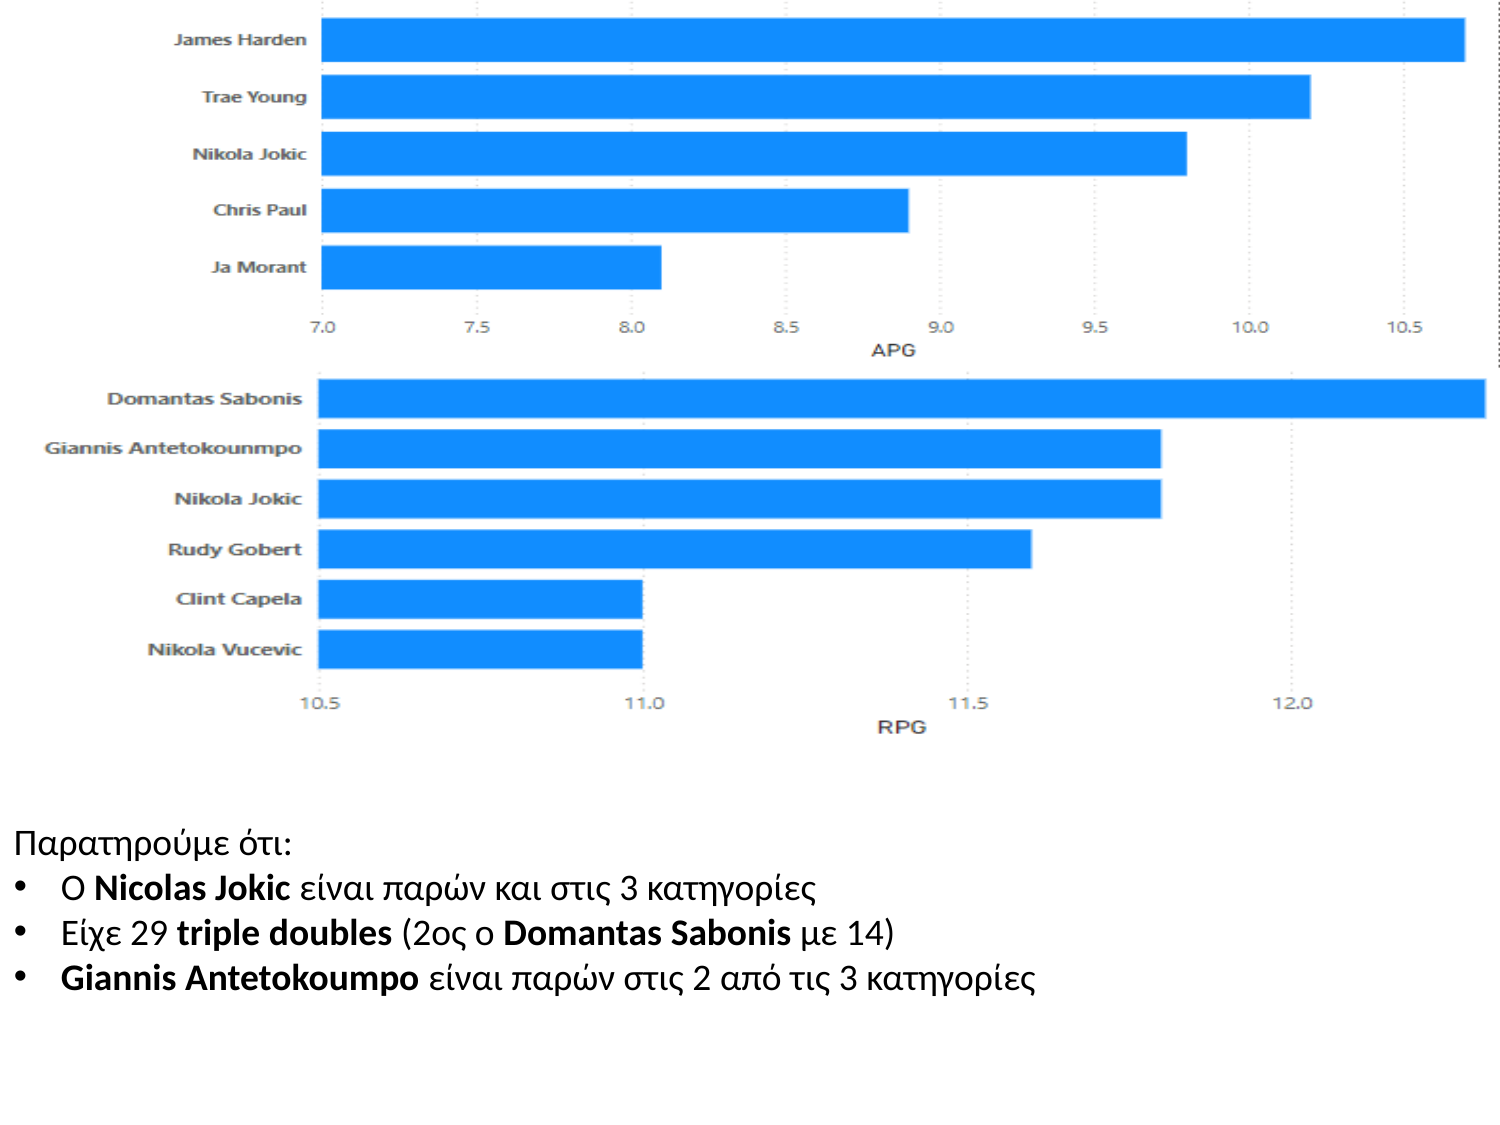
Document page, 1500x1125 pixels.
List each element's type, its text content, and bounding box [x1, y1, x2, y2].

text_box Παρατηρούμε ότι: Ο Nicolas Jokic είναι παρών και στις 3 κατηγορίες Είχε 29 triple doubles (2oς ο Domantas Sabonis με 14) Giannis Antetokoumpo είναι παρών στις 2 από τις 3 κατηγορίες [0, 810, 1500, 1006]
picture [38, 0, 1500, 744]
